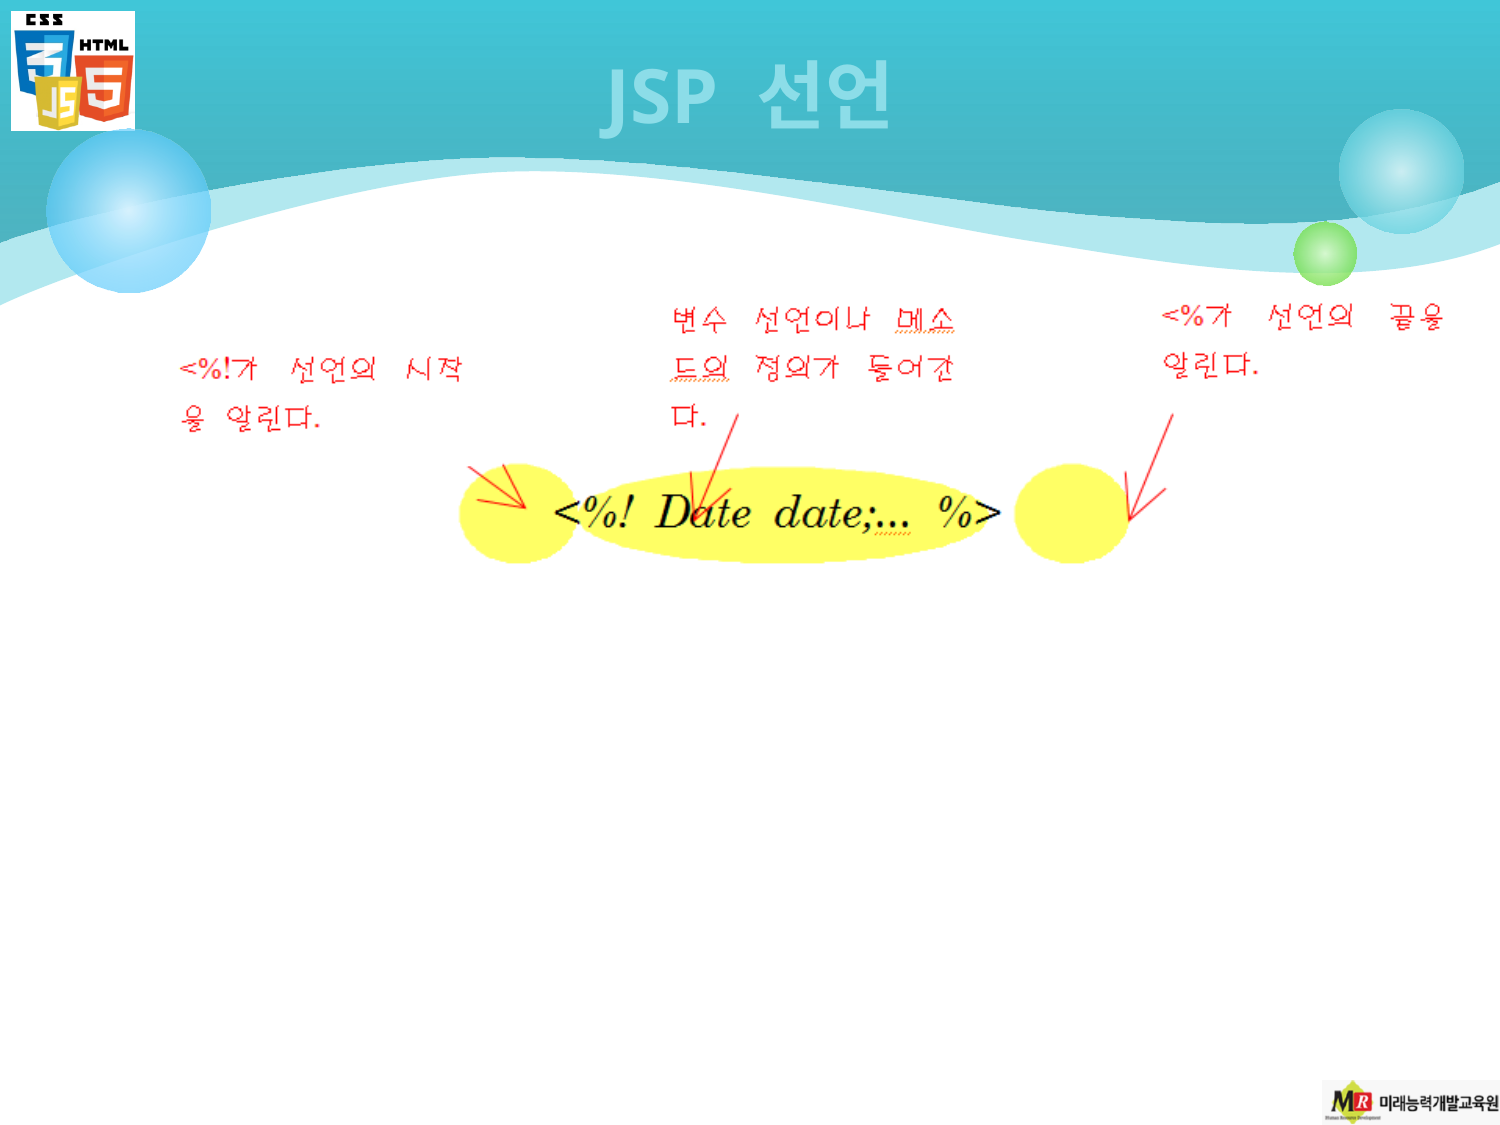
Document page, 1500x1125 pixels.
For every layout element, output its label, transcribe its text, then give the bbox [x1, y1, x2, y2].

picture [11, 11, 74, 131]
picture [154, 295, 1474, 574]
title JSP 선언 [74, 0, 1426, 188]
picture [1322, 1080, 1500, 1125]
